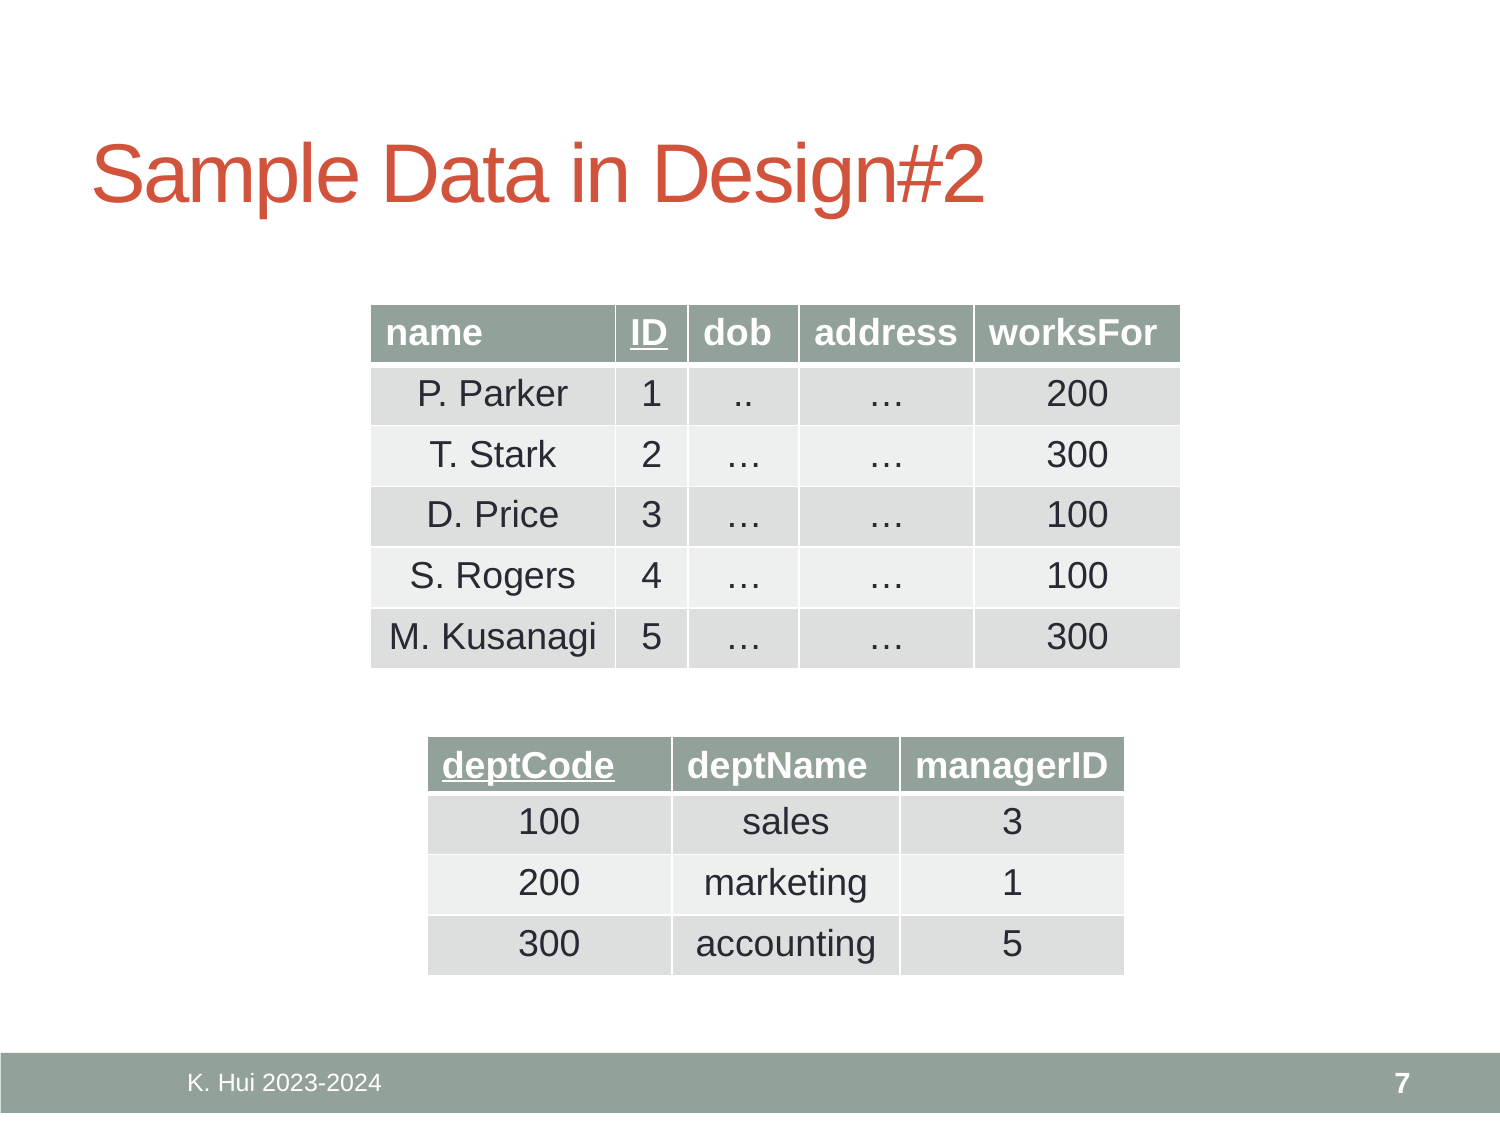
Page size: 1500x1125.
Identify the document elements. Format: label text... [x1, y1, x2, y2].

table_cell .. [689, 368, 798, 425]
table_cell 3 [901, 796, 1124, 854]
table_cell 100 [428, 796, 671, 854]
table_cell 1 [616, 368, 687, 425]
table_cell … [800, 368, 973, 425]
table_cell 5 [616, 609, 687, 668]
table_cell … [800, 426, 973, 486]
table_header dob [689, 305, 798, 362]
slide_number 7 [1250, 1054, 1426, 1109]
table_header managerID [901, 737, 1124, 791]
table_cell 1 [901, 855, 1124, 914]
table_cell T. Stark [371, 426, 615, 486]
table_header name [371, 305, 615, 362]
table_cell … [689, 609, 798, 668]
table_cell S. Rogers [371, 548, 615, 607]
table_cell 100 [975, 487, 1180, 546]
table_header ID [616, 305, 687, 362]
table_cell marketing [673, 855, 899, 914]
table_cell 300 [428, 916, 671, 975]
table_cell 100 [975, 548, 1180, 607]
table_cell M. Kusanagi [371, 609, 615, 668]
table_cell 300 [975, 426, 1180, 486]
table_cell … [800, 548, 973, 607]
table_cell P. Parker [371, 368, 615, 425]
table_cell sales [673, 796, 899, 854]
table_cell D. Price [371, 487, 615, 546]
table_header worksFor [975, 305, 1180, 362]
table_cell … [689, 548, 798, 607]
table_cell 5 [901, 916, 1124, 975]
table_header deptName [673, 737, 899, 791]
table_cell 3 [616, 487, 687, 546]
title Sample Data in Design#2 [75, 87, 1425, 250]
table_header deptCode [428, 737, 671, 791]
table_cell … [689, 426, 798, 486]
footer K. Hui 2023-2024 [75, 1054, 494, 1109]
table_cell … [800, 487, 973, 546]
table_cell … [800, 609, 973, 668]
table_cell 200 [975, 368, 1180, 425]
table_header address [800, 305, 973, 362]
table_cell 2 [616, 426, 687, 486]
table_cell 4 [616, 548, 687, 607]
table_cell accounting [673, 916, 899, 975]
table_cell … [689, 487, 798, 546]
table_cell 200 [428, 855, 671, 914]
table_cell 300 [975, 609, 1180, 668]
